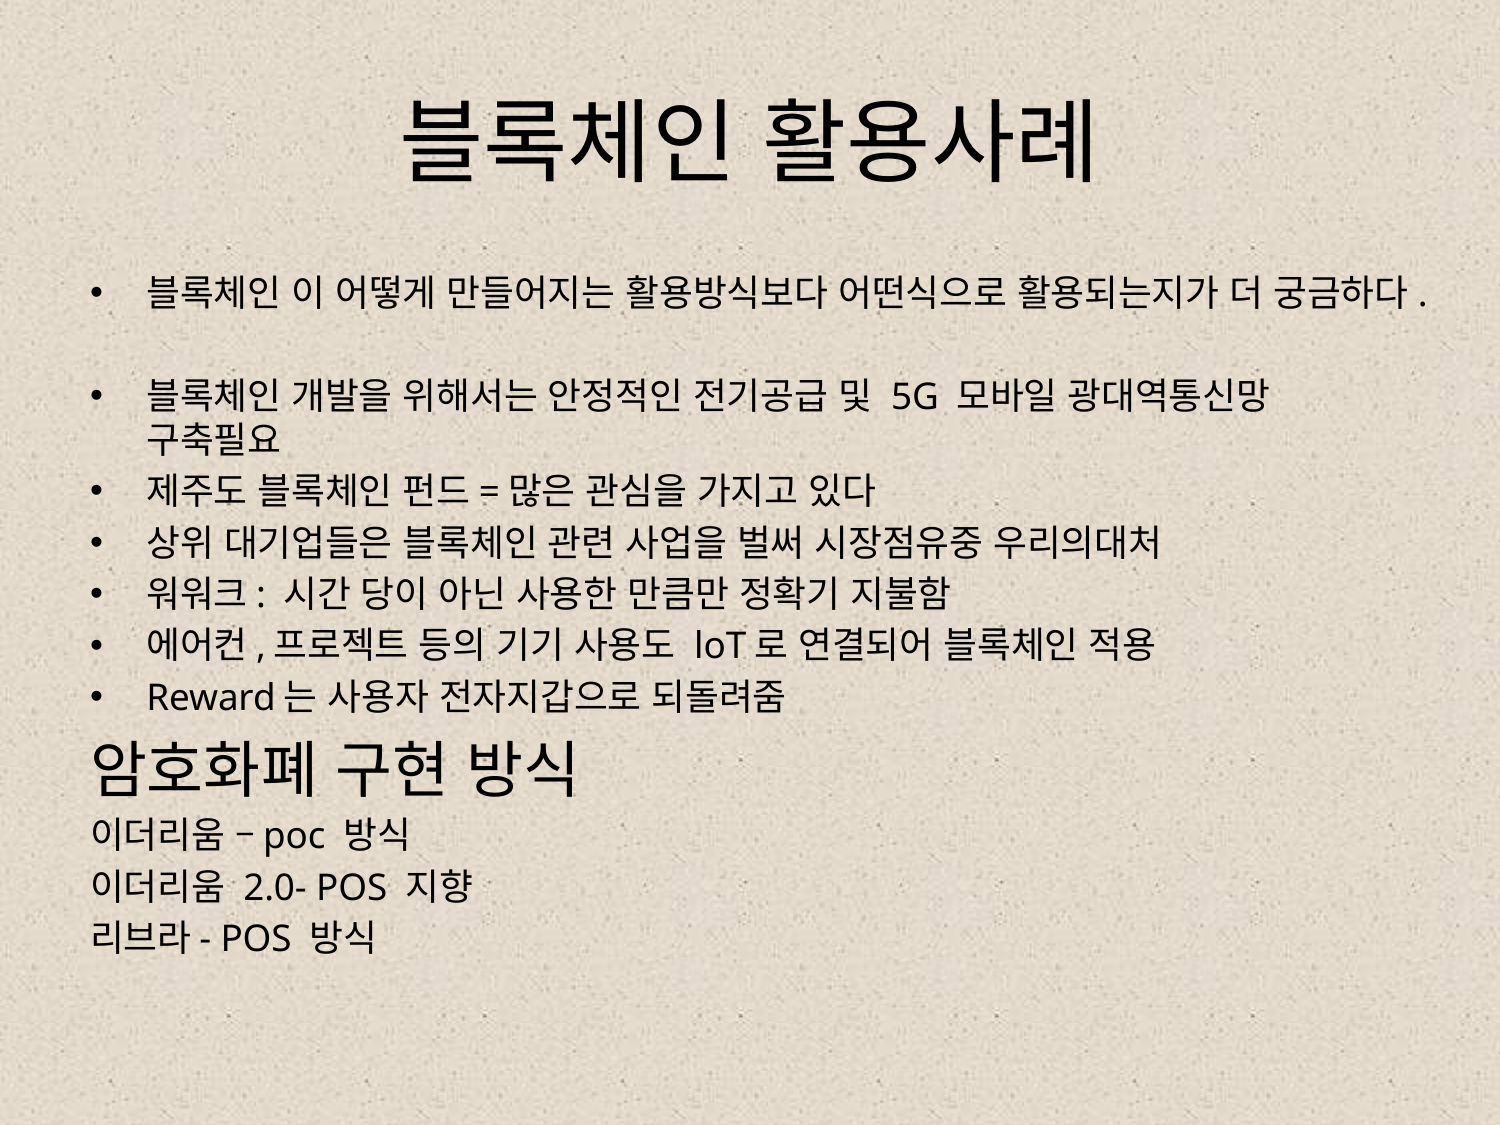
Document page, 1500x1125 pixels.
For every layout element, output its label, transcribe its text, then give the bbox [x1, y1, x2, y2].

picture [0, 0, 1500, 1125]
list 블록체인 이 어떻게 만들어지는 활용방식보다 어떤식으로 활용되는지가 더 궁금하다. 블록체인 개발을 위해서는 안정적인 전기공급 및 5G 모바일 광대역통신망 구축필요 제주도 블록체인 펀드=많은 관심을 가지고 있다 상위 대기업들은 블록체인 관련 사업을 벌써 시장점유중 우리의대처 워워크: 시간 당이 아닌 사용한 만큼만 정확기 지불함 에어컨,프로젝트 등의 기기 사용도 loT로 연결되어 블록체인 적용 Reward는 사용자 전자지갑으로 되돌려줌 암호화폐 구현 방식 이더리움 –poc 방식 이더리움 2.0- POS 지향 리브라- POS 방식 [75, 262, 1425, 1005]
title 블록체인 활용사례 [75, 45, 1425, 233]
